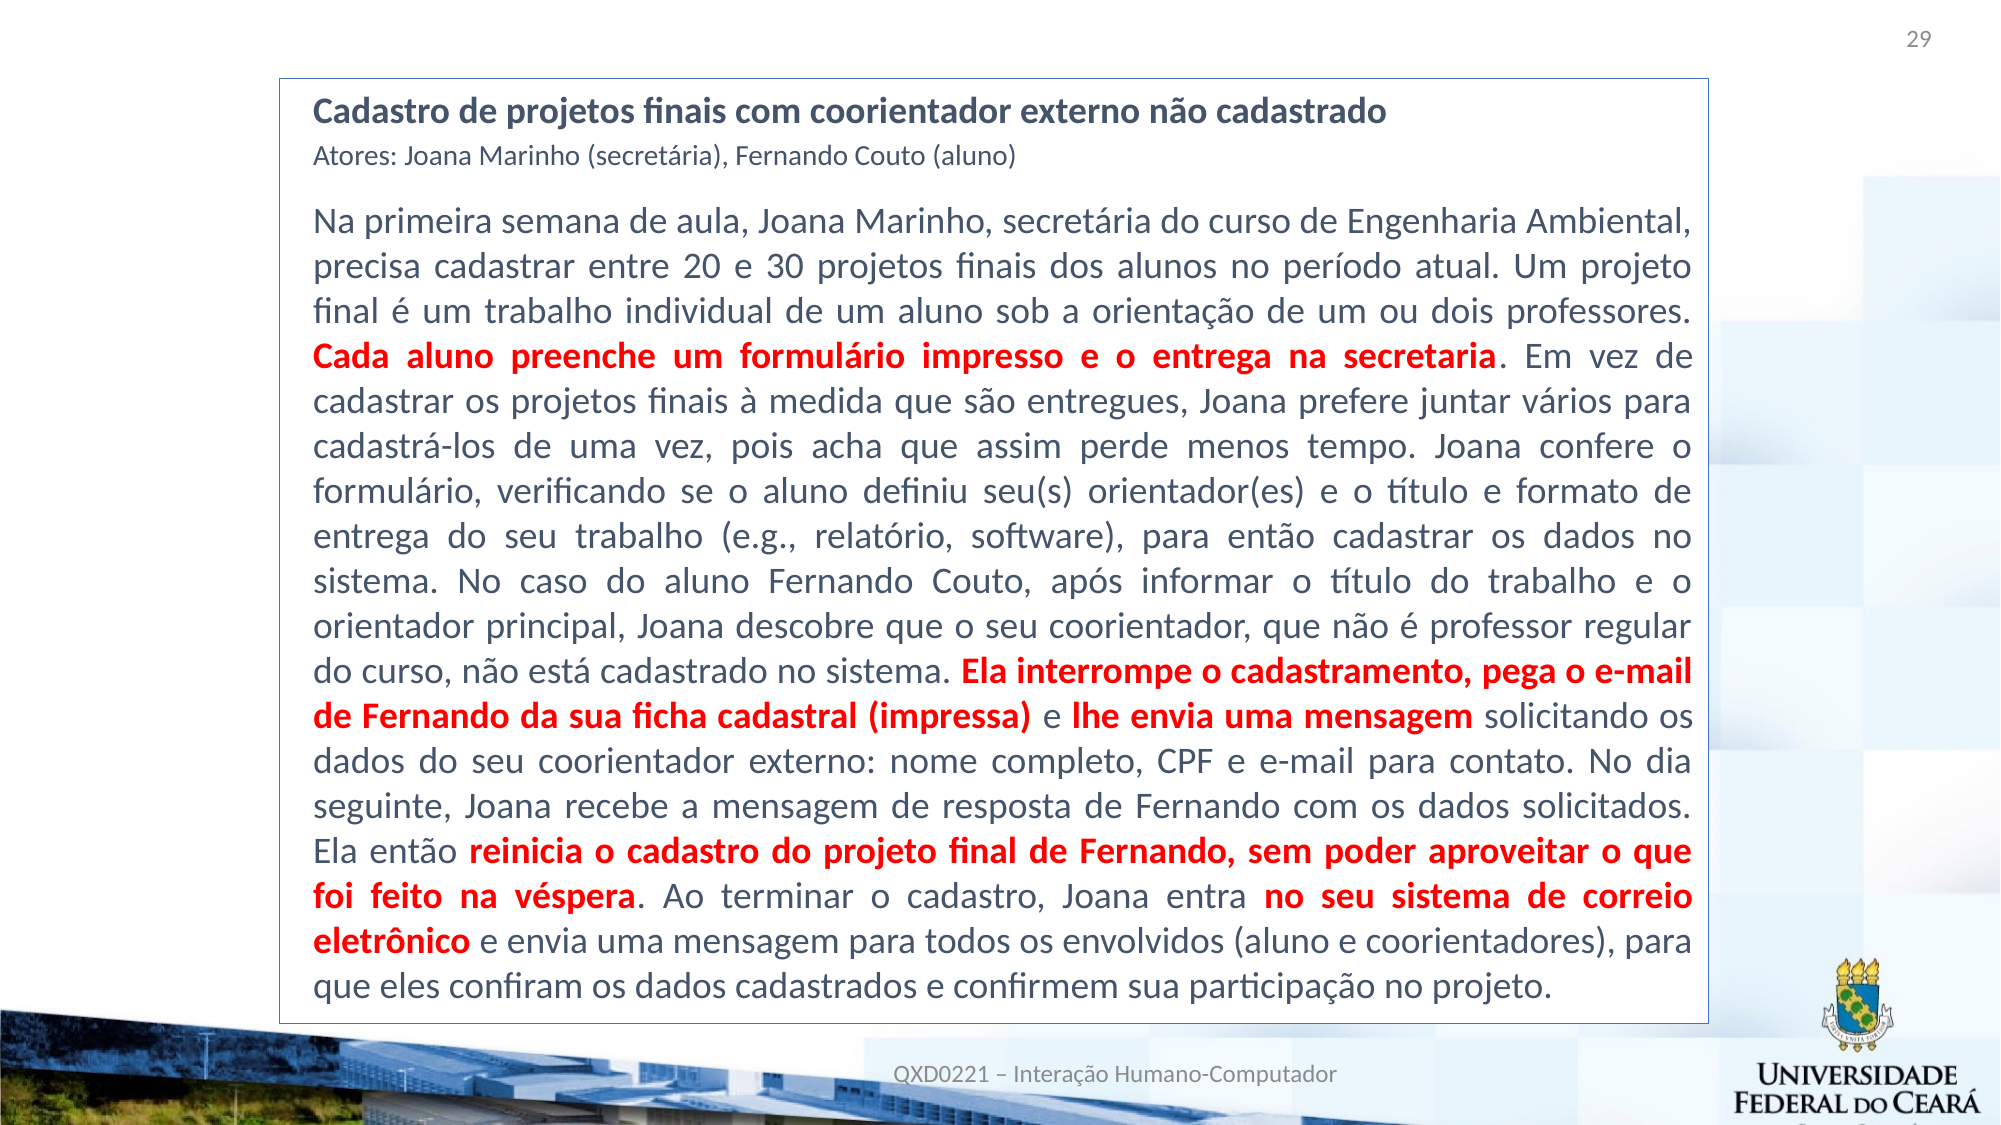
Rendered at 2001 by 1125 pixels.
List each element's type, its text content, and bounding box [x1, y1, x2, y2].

slide_number 29 [1496, 7, 1947, 68]
picture [0, 0, 2001, 1125]
footer QXD0221 – Interação Humano-Computador [523, 1042, 1708, 1103]
text_box Cadastro de projetos finais com coorientador externo não cadastrado Atores: Joana Marinho (secretária), Fernando Couto (aluno) Na primeira semana de aula, Joana Marinho, secretária do curso de Engenharia Ambiental, precisa cadastrar entre 20 e 30 projetos finais dos alunos no período atual. Um projeto final é um trabalho individual de um aluno sob a orientação de um ou dois professores. Cada aluno preenche um formulário impresso e o entrega na secretaria. Em vez de cadastrar os projetos finais à medida que são entregues, Joana prefere juntar vários para cadastrá-los de uma vez, pois acha que assim perde menos tempo. Joana confere o formulário, verificando se o aluno definiu seu(s) orientador(es) e o título e formato de entrega do seu trabalho (e.g., relatório, software), para então cadastrar os dados no sistema. No caso do aluno Fernando Couto, após informar o título do trabalho e o orientador principal, Joana descobre que o seu coorientador, que não é professor regular do curso, não está cadastrado no sistema. Ela interrompe o cadastramento, pega o e-mail de Fernando da sua ficha cadastral (impressa) e lhe envia uma mensagem solicitando os dados do seu coorientador externo: nome completo, CPF e e-mail para contato. No dia seguinte, Joana recebe a mensagem de resposta de Fernando com os dados solicitados. Ela então reinicia o cadastro do projeto final de Fernando, sem poder aproveitar o que foi feito na véspera. Ao terminar o cadastro, Joana entra no seu sistema de correio eletrônico e envia uma mensagem para todos os envolvidos (aluno e coorientadores), para que eles confiram os dados cadastrados e confirmem sua participação no projeto. [279, 78, 1709, 1024]
